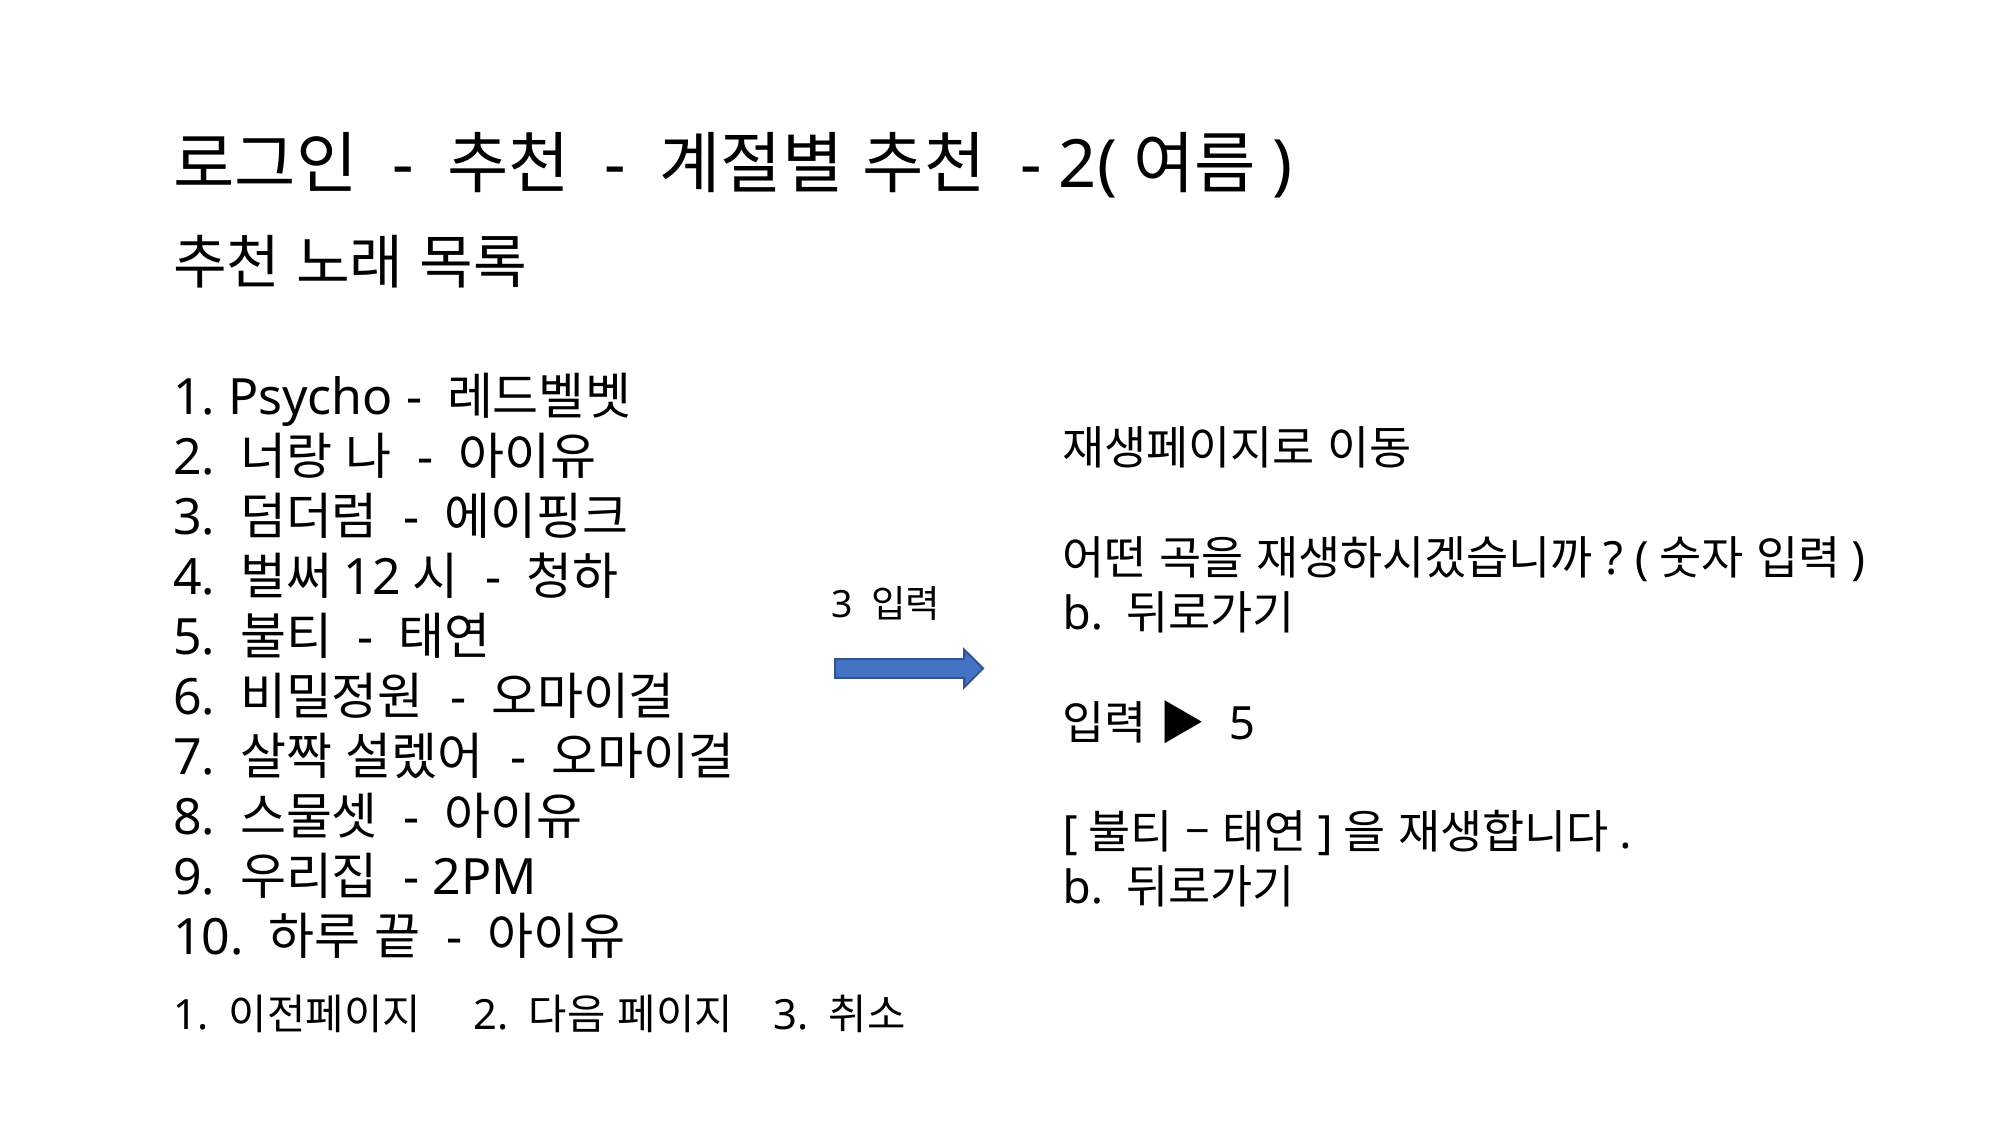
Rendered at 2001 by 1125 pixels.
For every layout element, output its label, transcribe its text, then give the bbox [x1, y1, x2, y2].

text_box 로그인 - 추천 - 계절별 추천 - 2(여름) [158, 114, 1808, 218]
text_box [834, 647, 985, 690]
text_box 추천 노래 목록 1. Psycho - 레드벨벳 2. 너랑 나 - 아이유 3. 덤더럼 - 에이핑크 4. 벌써12시 - 청하 5. 불티 - 태연 6. 비밀정원 - 오마이걸 7. 살짝 설렜어 - 오마이걸 8. 스물셋 - 아이유 9. 우리집 - 2PM 10. 하루 끝 - 아이유 [158, 217, 933, 973]
text_box 3 입력 [816, 572, 1016, 633]
text_box 재생페이지로 이동 어떤 곡을 재생하시겠습니까? (숫자 입력) b. 뒤로가기 입력 ▶ 5 [불티 – 태연]을 재생합니다. b. 뒤로가기 [1047, 410, 1950, 921]
text_box 1. 이전페이지 2. 다음 페이지 3. 취소 [158, 980, 935, 1045]
